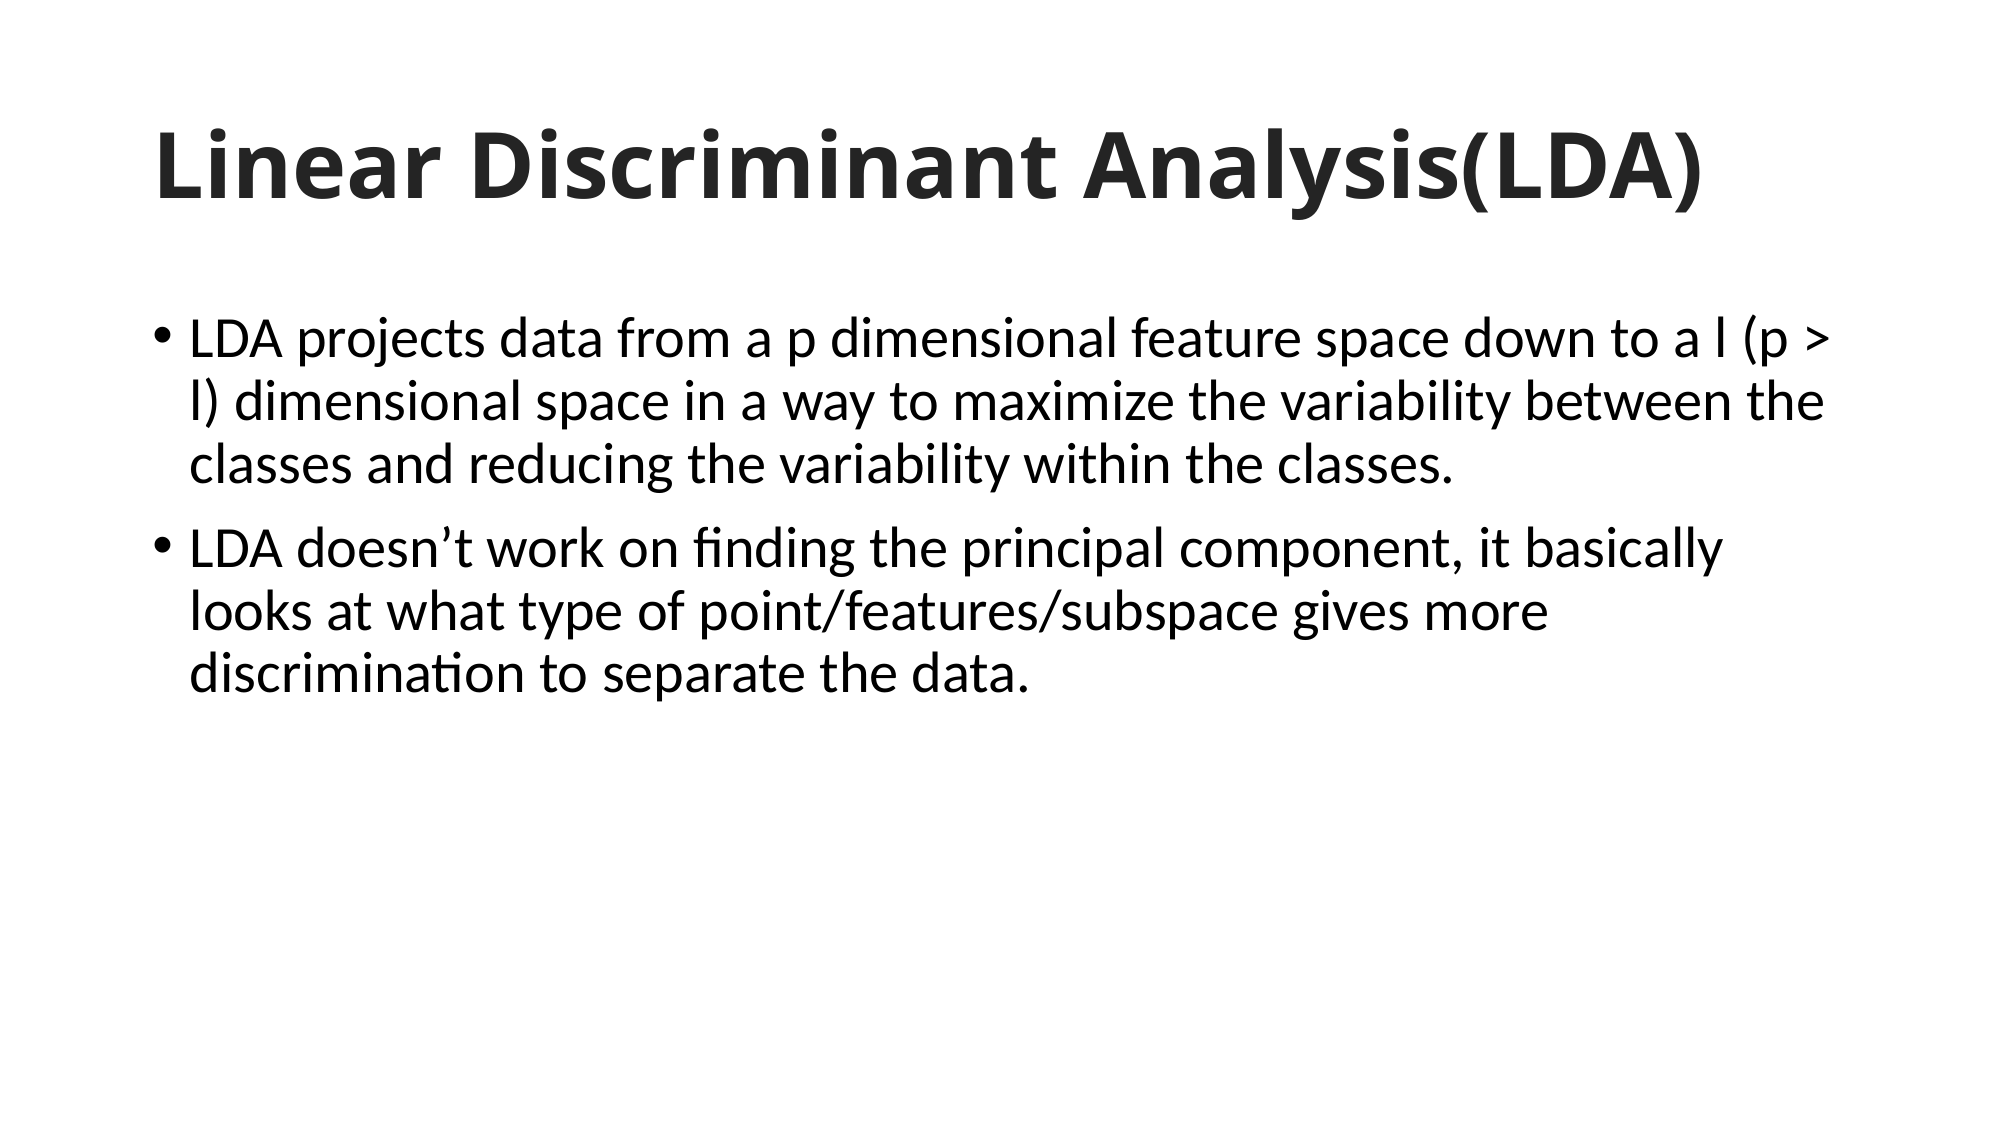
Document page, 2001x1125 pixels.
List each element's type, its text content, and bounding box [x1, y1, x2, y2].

title Linear Discriminant Analysis(LDA) [137, 59, 1863, 278]
list LDA projects data from a p dimensional feature space down to a l (p > l) dimensional space in a way to maximize the variability between the classes and reducing the variability within the classes. LDA doesn’t work on finding the principal component, it basically looks at what type of point/features/subspace gives more discrimination to separate the data. [137, 299, 1863, 1014]
